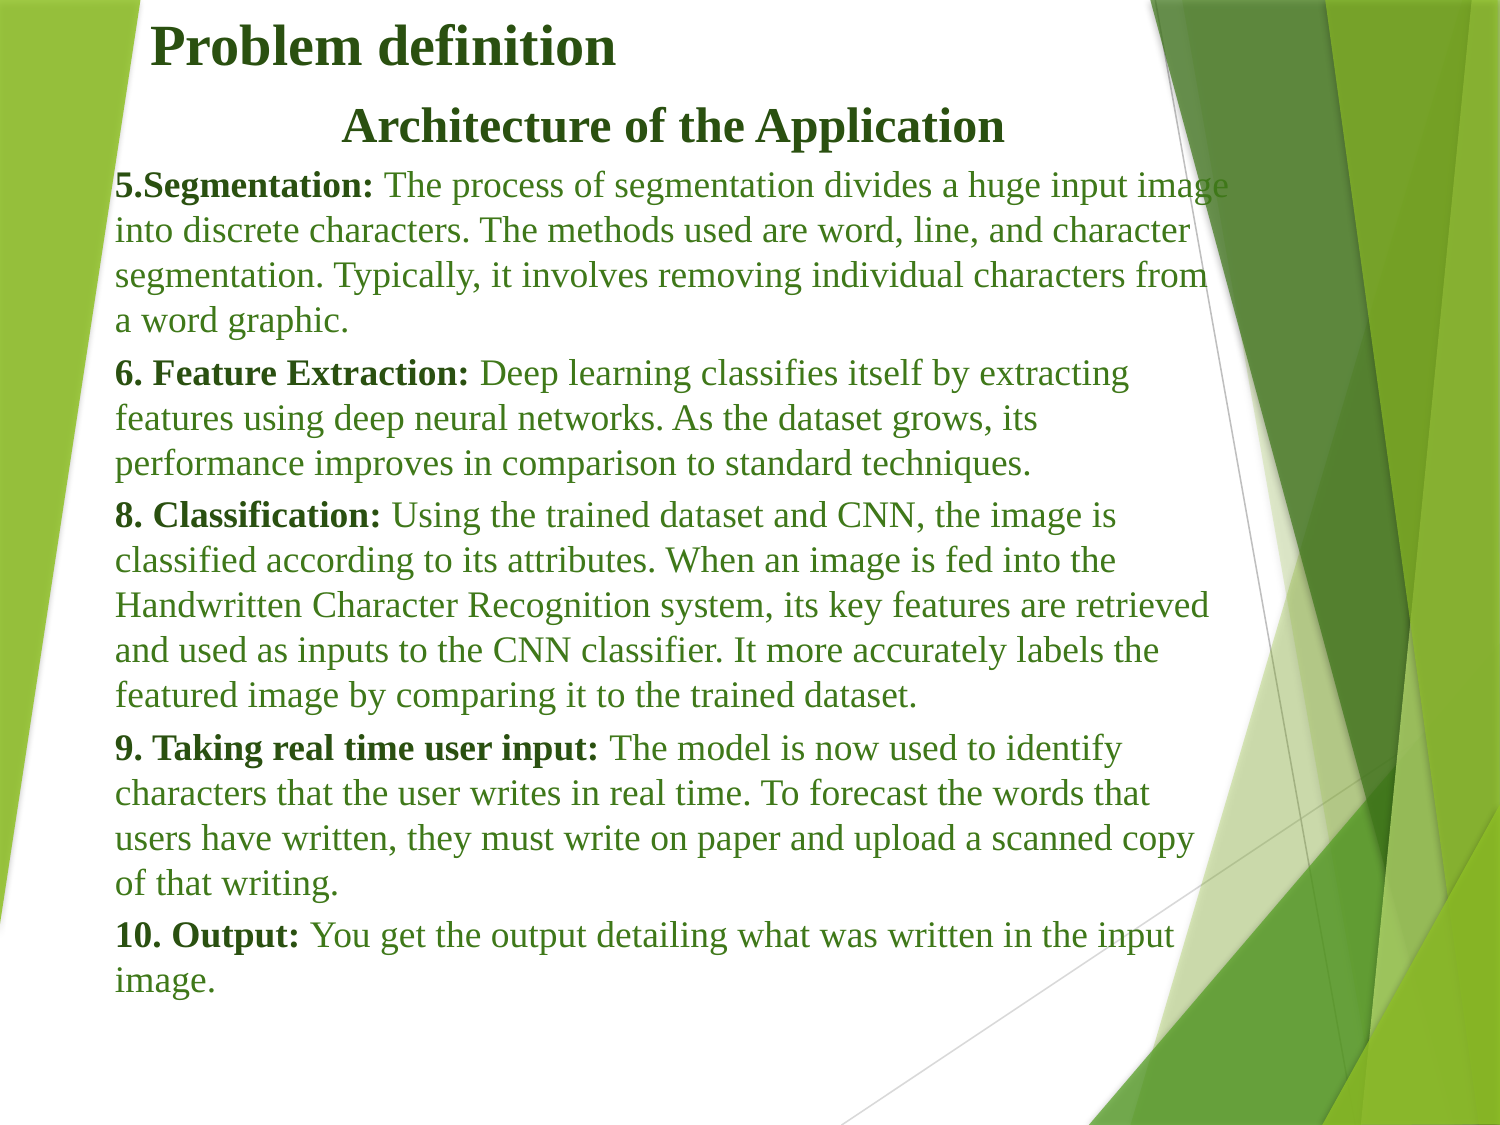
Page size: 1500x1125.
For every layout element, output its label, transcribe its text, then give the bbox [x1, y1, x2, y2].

text_box Architecture of the Application 5.Segmentation: The process of segmentation divides a huge input image into discrete characters. The methods used are word, line, and character segmentation. Typically, it involves removing individual characters from a word graphic. 6. Feature Extraction: Deep learning classifies itself by extracting features using deep neural networks. As the dataset grows, its performance improves in comparison to standard techniques. 8. Classification: Using the trained dataset and CNN, the image is classified according to its attributes. When an image is fed into the Handwritten Character Recognition system, its key features are retrieved and used as inputs to the CNN classifier. It more accurately labels the featured image by comparing it to the trained dataset. 9. Taking real time user input: The model is now used to identify characters that the user writes in real time. To forecast the words that users have written, they must write on paper and upload a scanned copy of that writing. 10. Output: You get the output detailing what was written in the input image. [100, 85, 1247, 965]
text_box Problem definition [135, 0, 889, 85]
